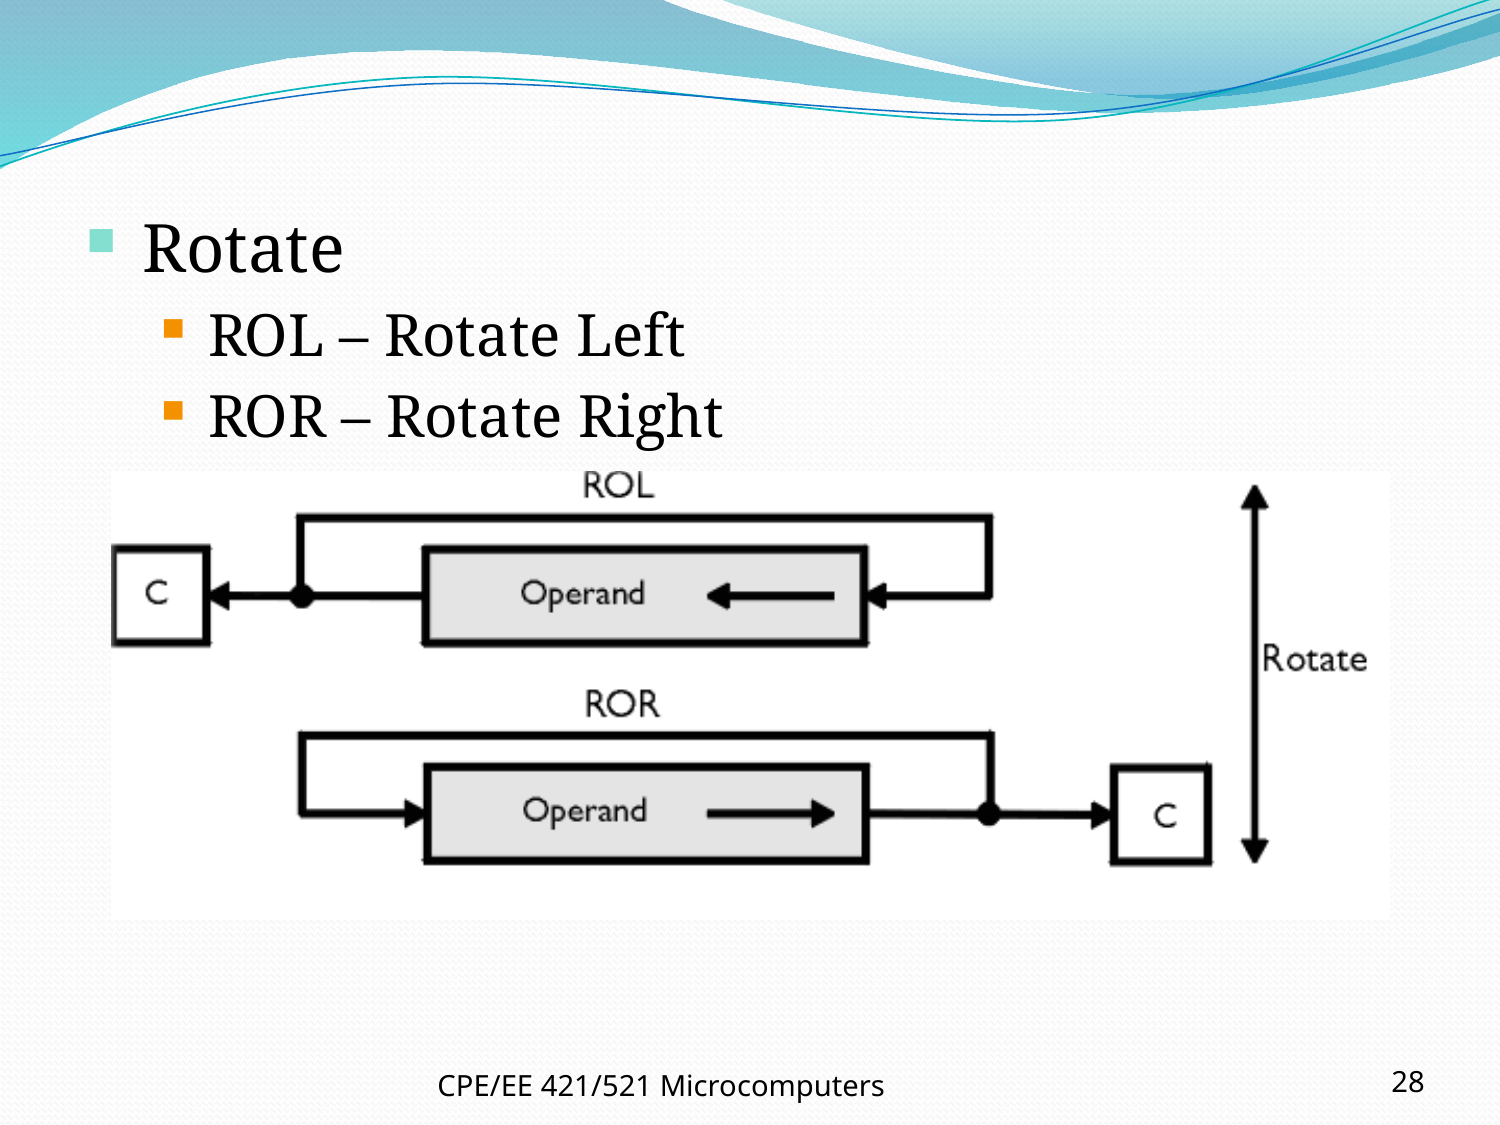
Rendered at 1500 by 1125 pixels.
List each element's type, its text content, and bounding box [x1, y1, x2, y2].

text_box Rotate ROL – Rotate Left ROR – Rotate Right [71, 198, 1408, 396]
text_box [110, 471, 1390, 920]
slide_number 28 [1299, 1042, 1425, 1103]
footer CPE/EE 421/521 Microcomputers [437, 1042, 988, 1103]
